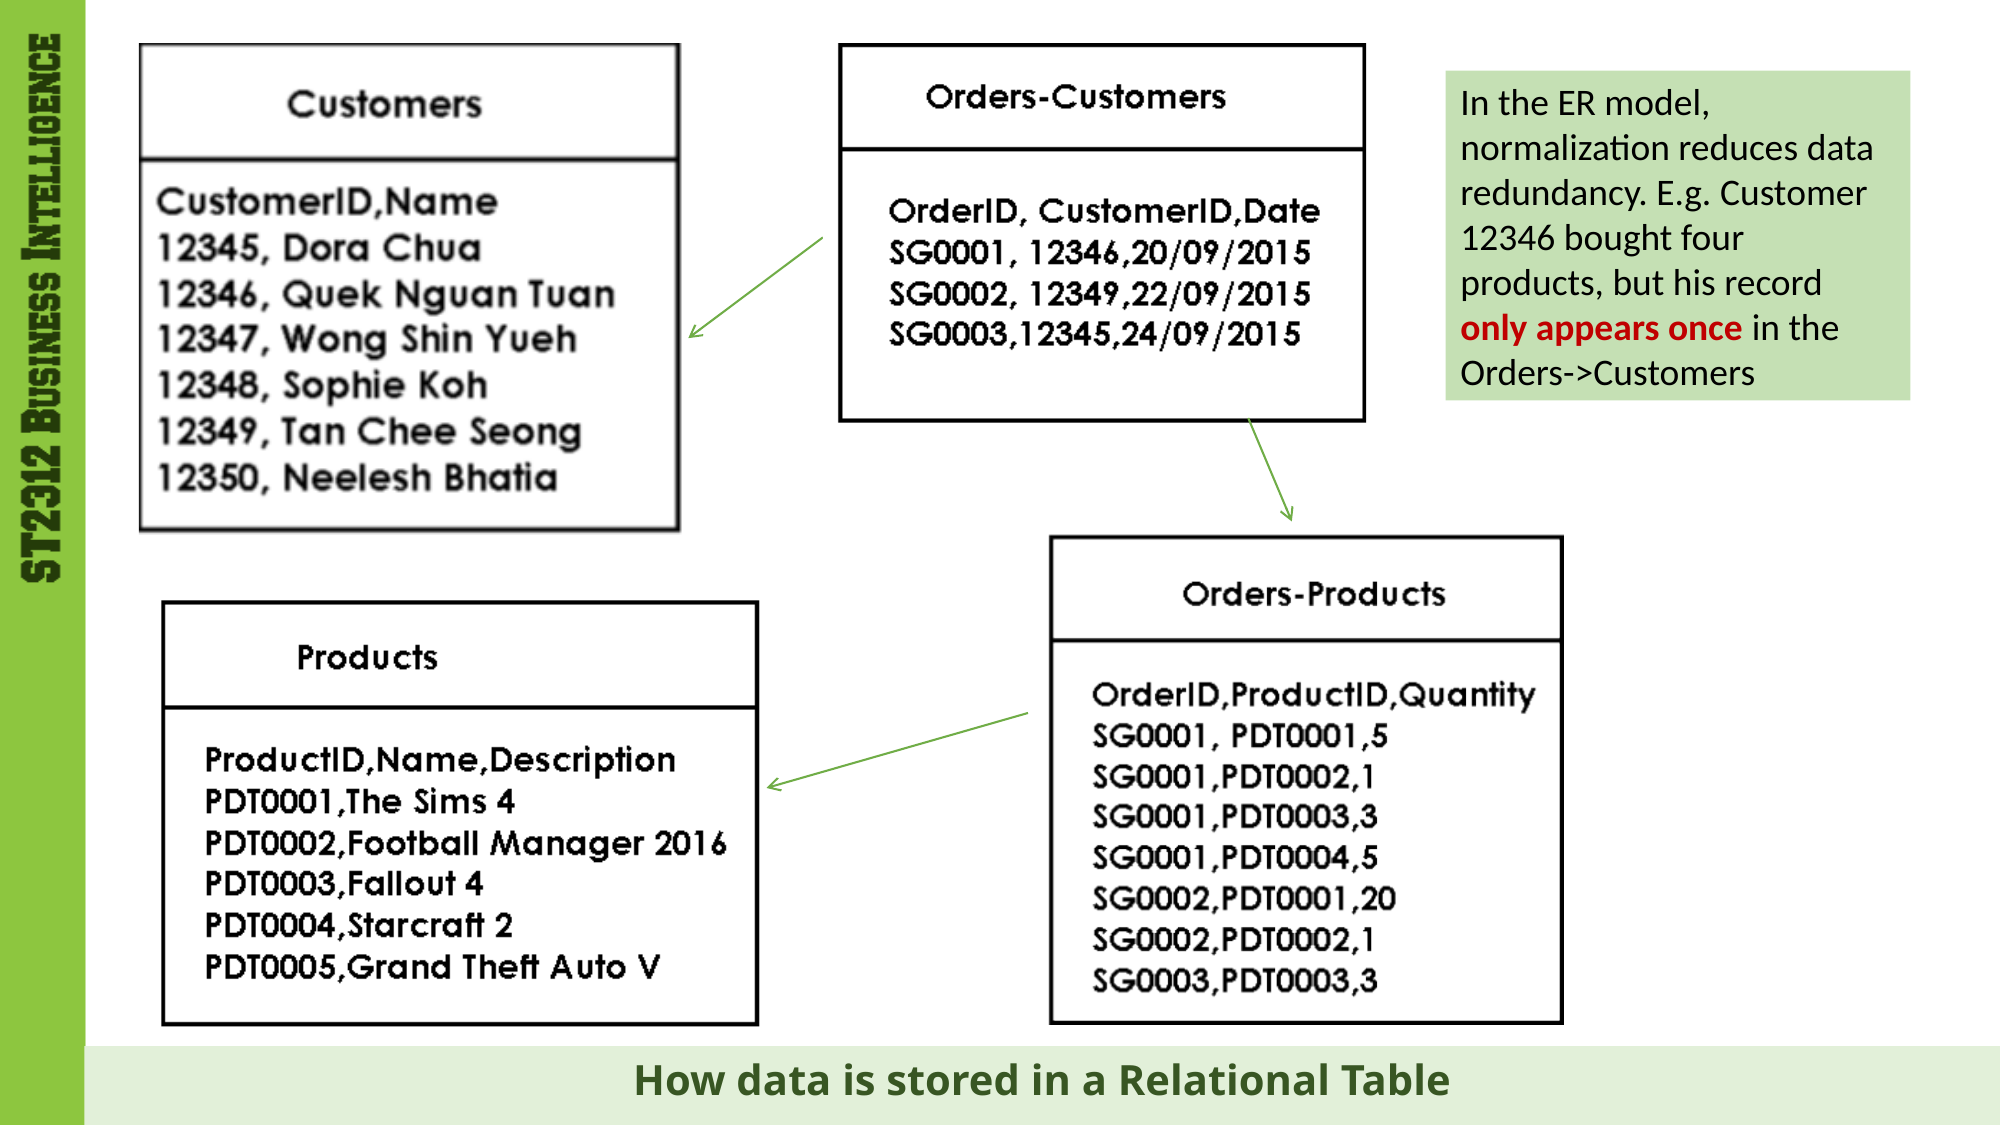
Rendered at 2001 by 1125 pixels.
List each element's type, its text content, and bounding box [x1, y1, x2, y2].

text_box In the ER model, normalization reduces data redundancy. E.g. Customer 12346 bought four products, but his record only appears once in the Orders->Customers [1445, 70, 1911, 401]
picture [0, 0, 2001, 1125]
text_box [688, 237, 822, 339]
text_box How data is stored in a Relational Table [84, 1046, 2000, 1125]
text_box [1248, 418, 1292, 522]
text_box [767, 712, 1019, 788]
